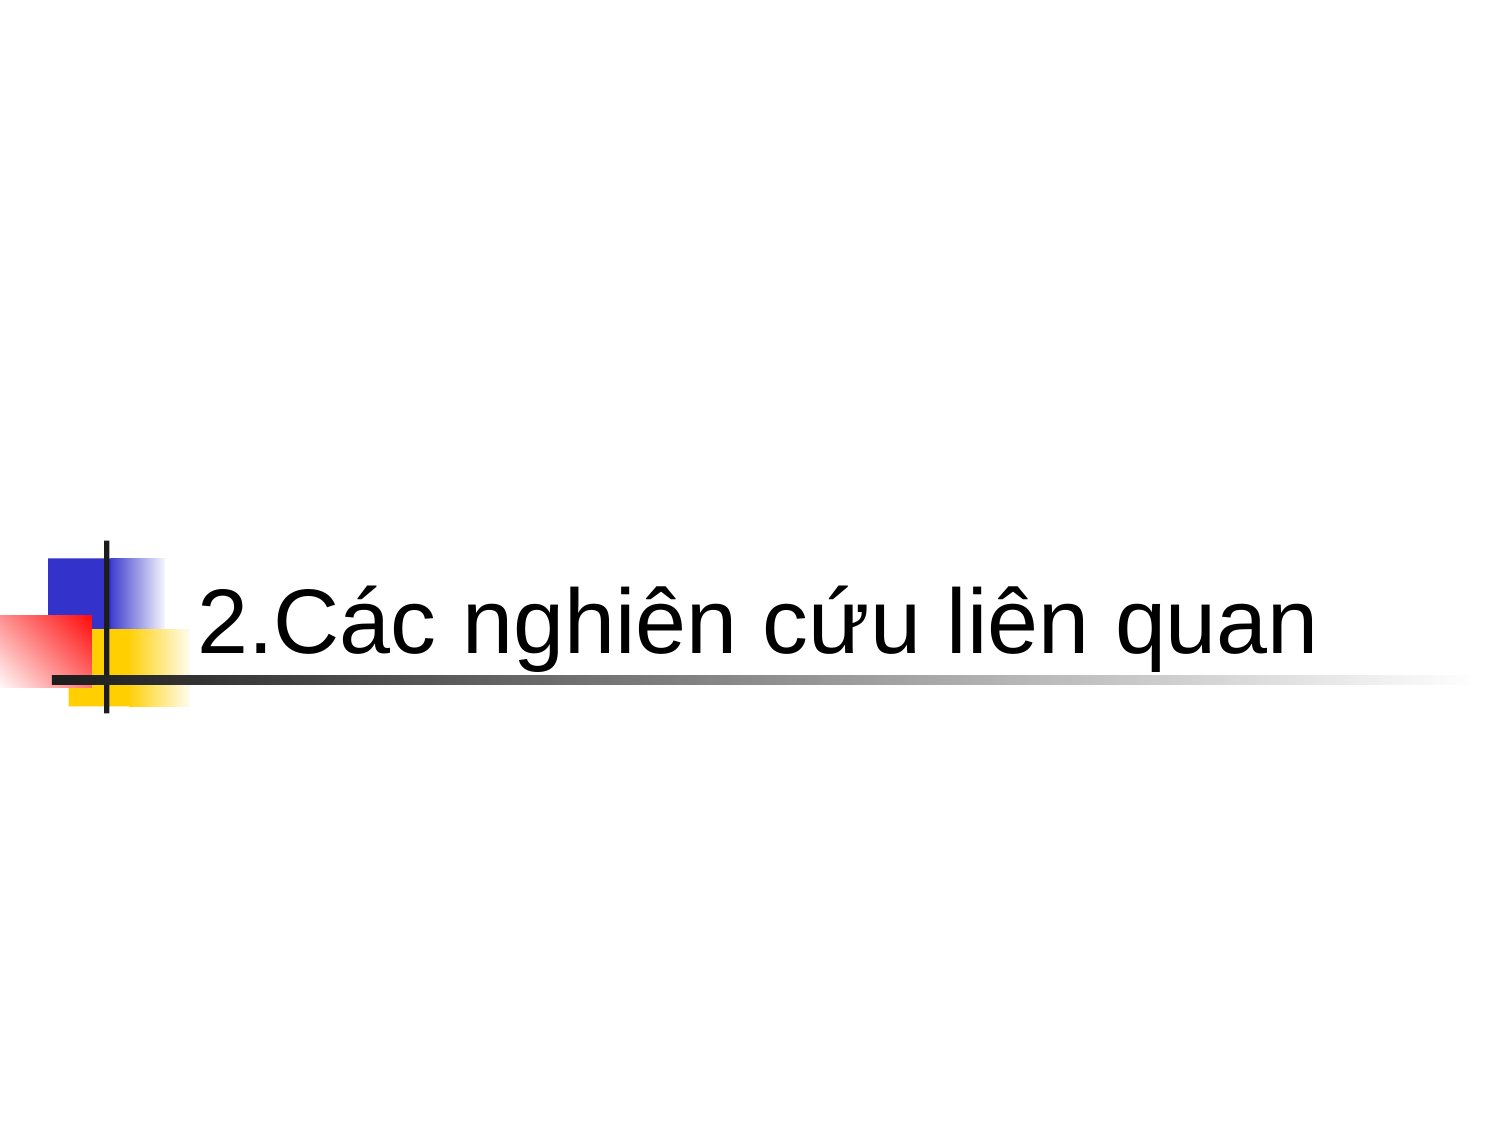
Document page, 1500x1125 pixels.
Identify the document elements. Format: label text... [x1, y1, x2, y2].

title 2.Các nghiên cứu liên quan [197, 570, 1466, 677]
